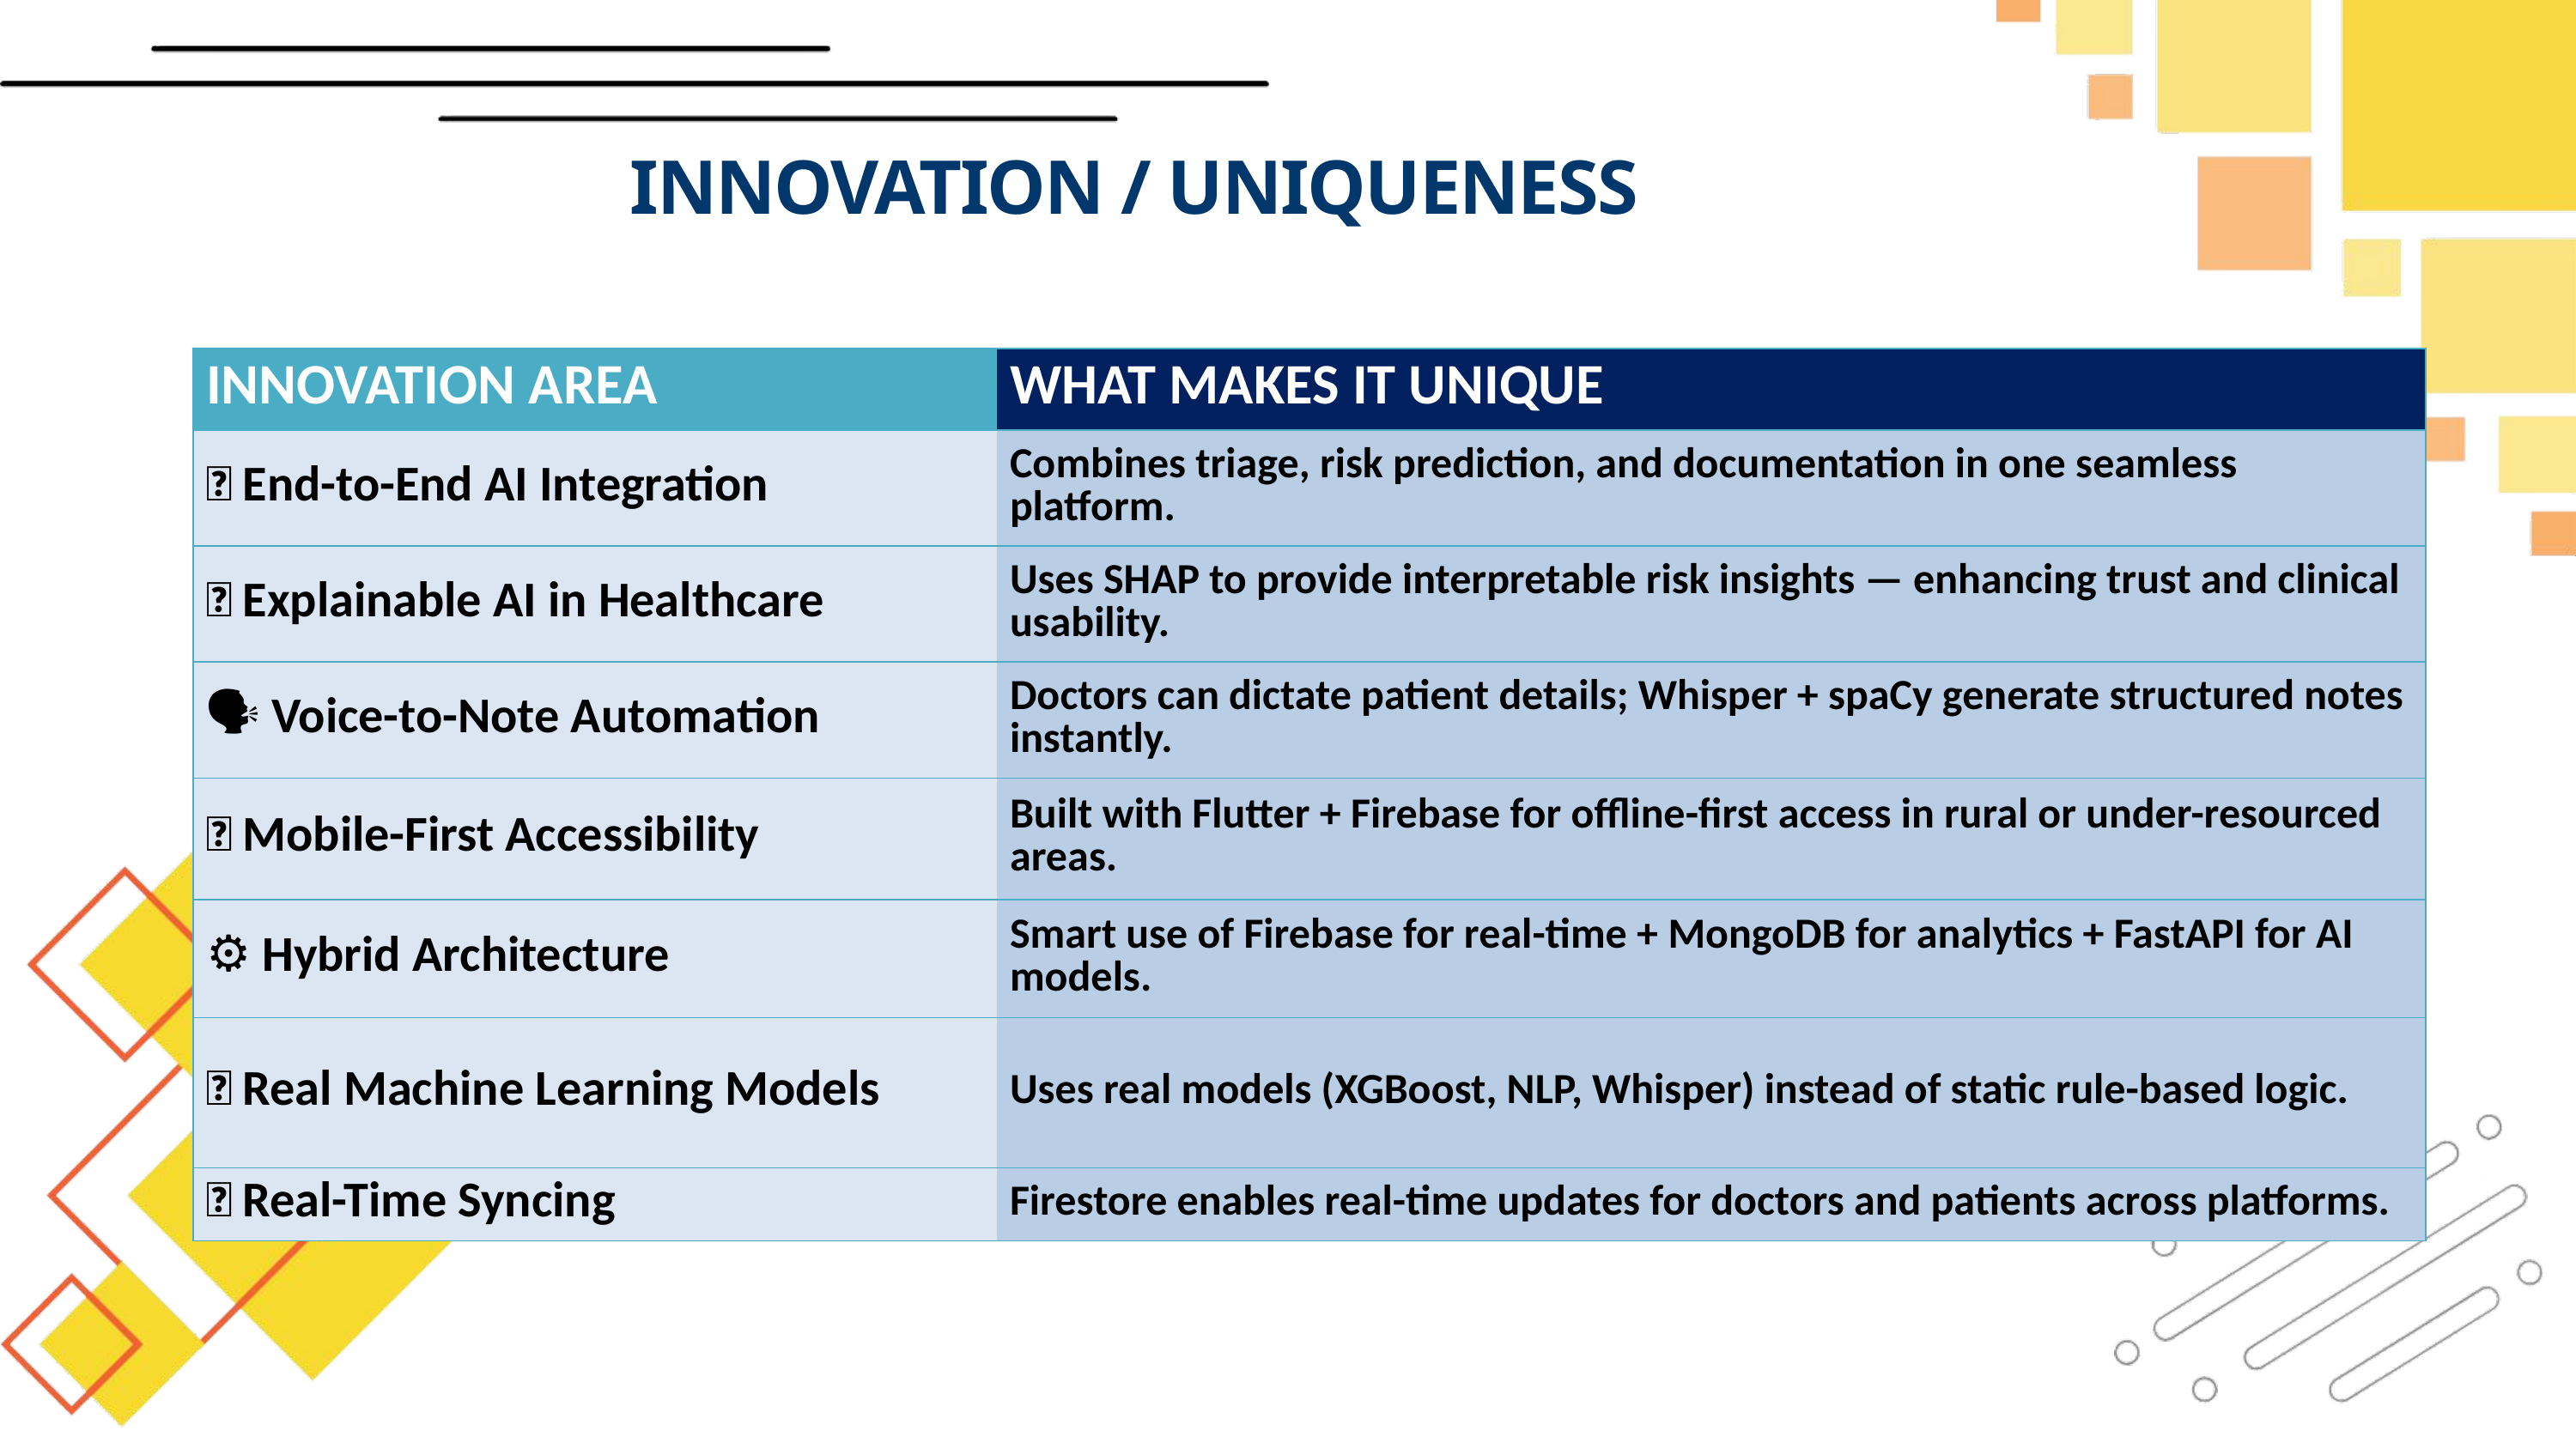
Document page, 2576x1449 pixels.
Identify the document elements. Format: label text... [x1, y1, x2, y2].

table_cell ⚙️ Hybrid Architecture [194, 900, 997, 1017]
table_cell Built with Flutter + Firebase for offline-first access in rural or under-resourced areas. [997, 779, 2425, 899]
table_cell 🧪 Real Machine Learning Models [194, 1018, 997, 1167]
table_header WHAT MAKES IT UNIQUE [997, 349, 2425, 429]
table_cell 📱 Mobile-First Accessibility [194, 779, 997, 899]
picture [0, 0, 2576, 1449]
table_cell Combines triage, risk prediction, and documentation in one seamless platform. [997, 431, 2425, 545]
table_cell 🔗 End-to-End AI Integration [194, 431, 997, 545]
table_cell 🗣️ Voice-to-Note Automation [194, 663, 997, 778]
table_cell Doctors can dictate patient details; Whisper + spaCy generate structured notes instantly. [997, 663, 2425, 778]
table_cell Smart use of Firebase for real-time + MongoDB for analytics + FastAPI for AI models. [997, 900, 2425, 1017]
table_cell Uses real models (XGBoost, NLP, Whisper) instead of static rule-based logic. [997, 1018, 2425, 1167]
table_cell Firestore enables real-time updates for doctors and patients across platforms. [997, 1168, 2425, 1240]
table_cell Uses SHAP to provide interpretable risk insights — enhancing trust and clinical usability. [997, 547, 2425, 661]
table_cell 🧠 Explainable AI in Healthcare [194, 547, 997, 661]
table_header INNOVATION AREA [194, 349, 997, 429]
table_cell 🔄 Real-Time Syncing [194, 1168, 997, 1240]
text_box INNOVATION / UNIQUENESS [617, 134, 1959, 236]
